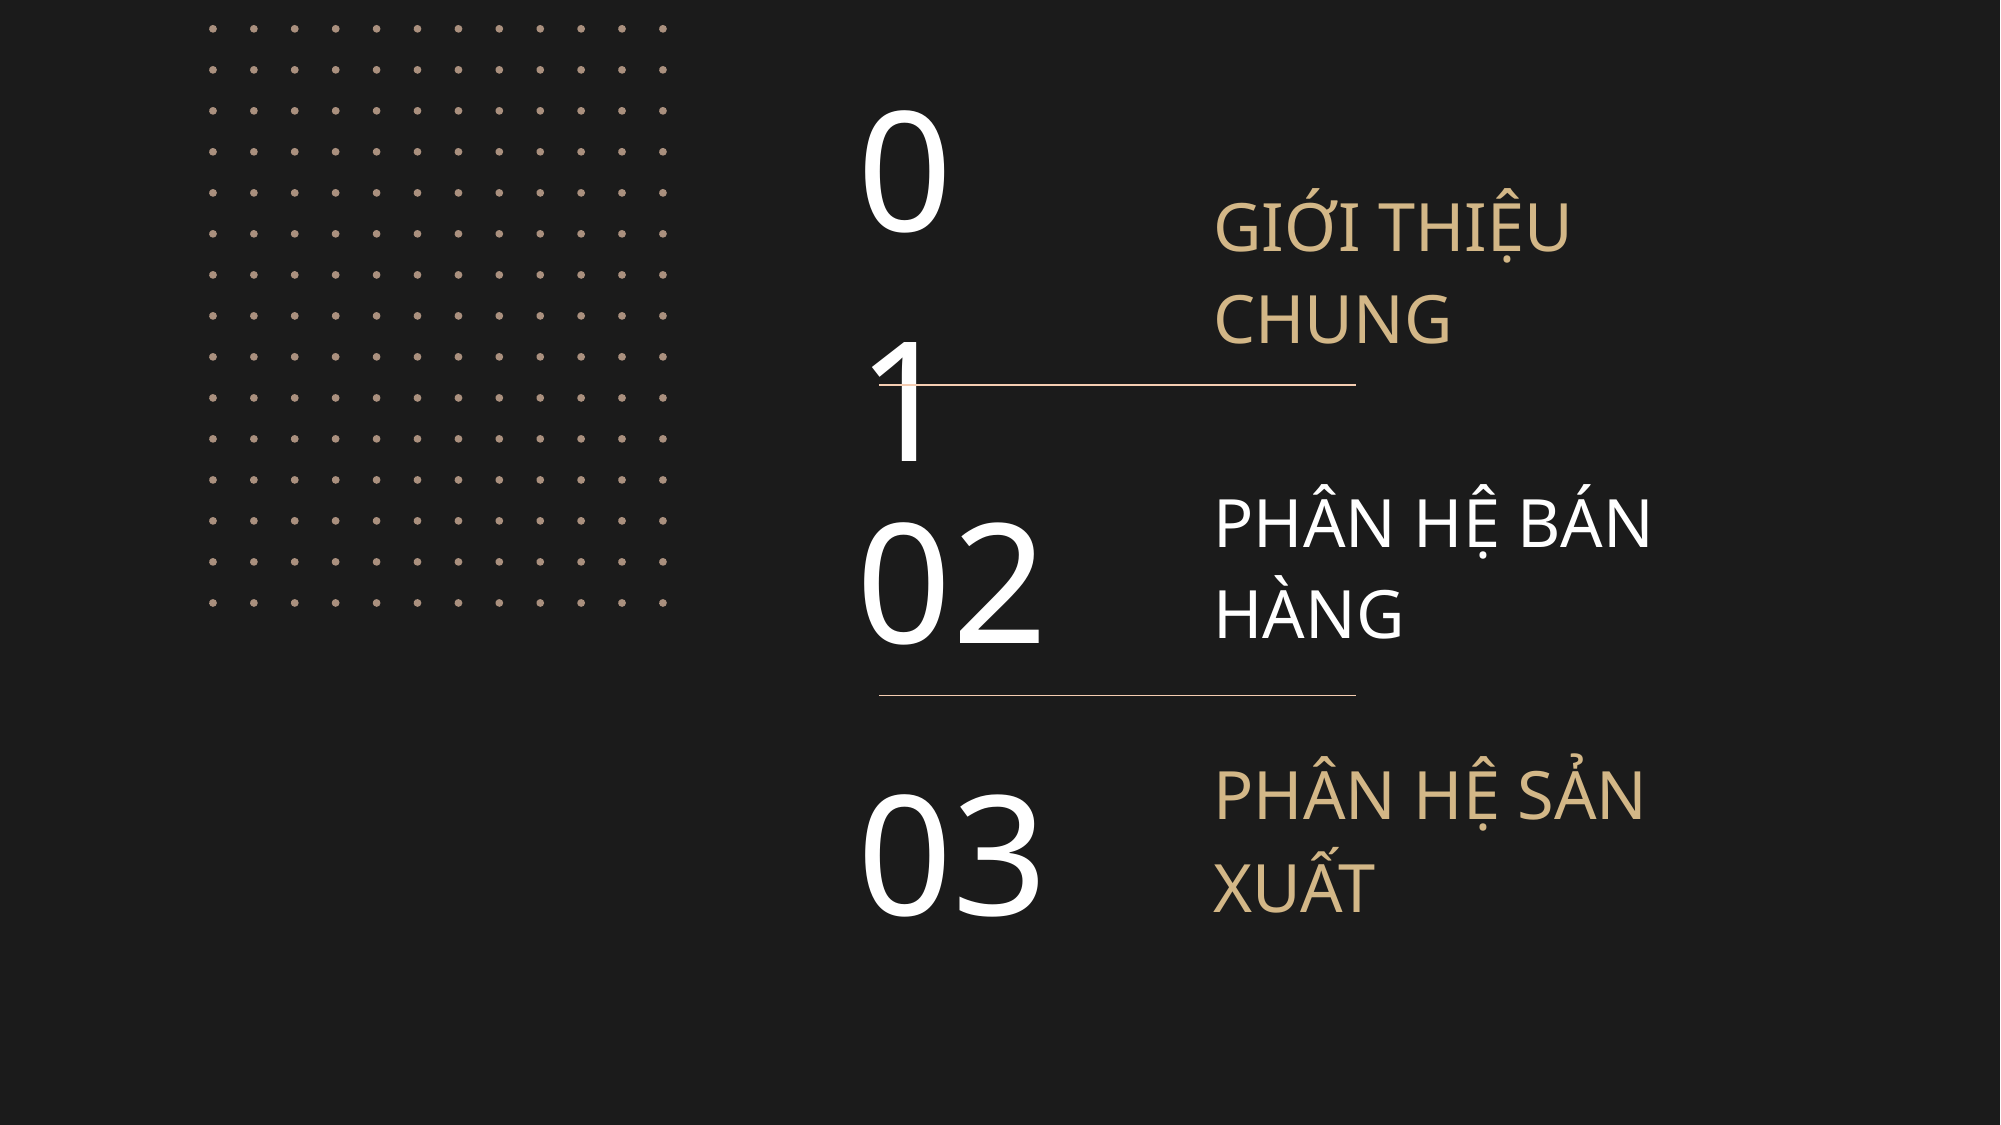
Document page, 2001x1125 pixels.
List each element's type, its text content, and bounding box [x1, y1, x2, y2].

text_box 03 [842, 748, 1096, 918]
text_box PHÂN HỆ BÁN HÀNG [1198, 476, 1745, 645]
text_box PHÂN HỆ SẢN XUẤT [1198, 748, 1745, 918]
text_box 02 [841, 477, 1096, 646]
title GIỚI THIỆU CHUNG [1198, 180, 1745, 349]
text_box 01 [842, 180, 1046, 349]
